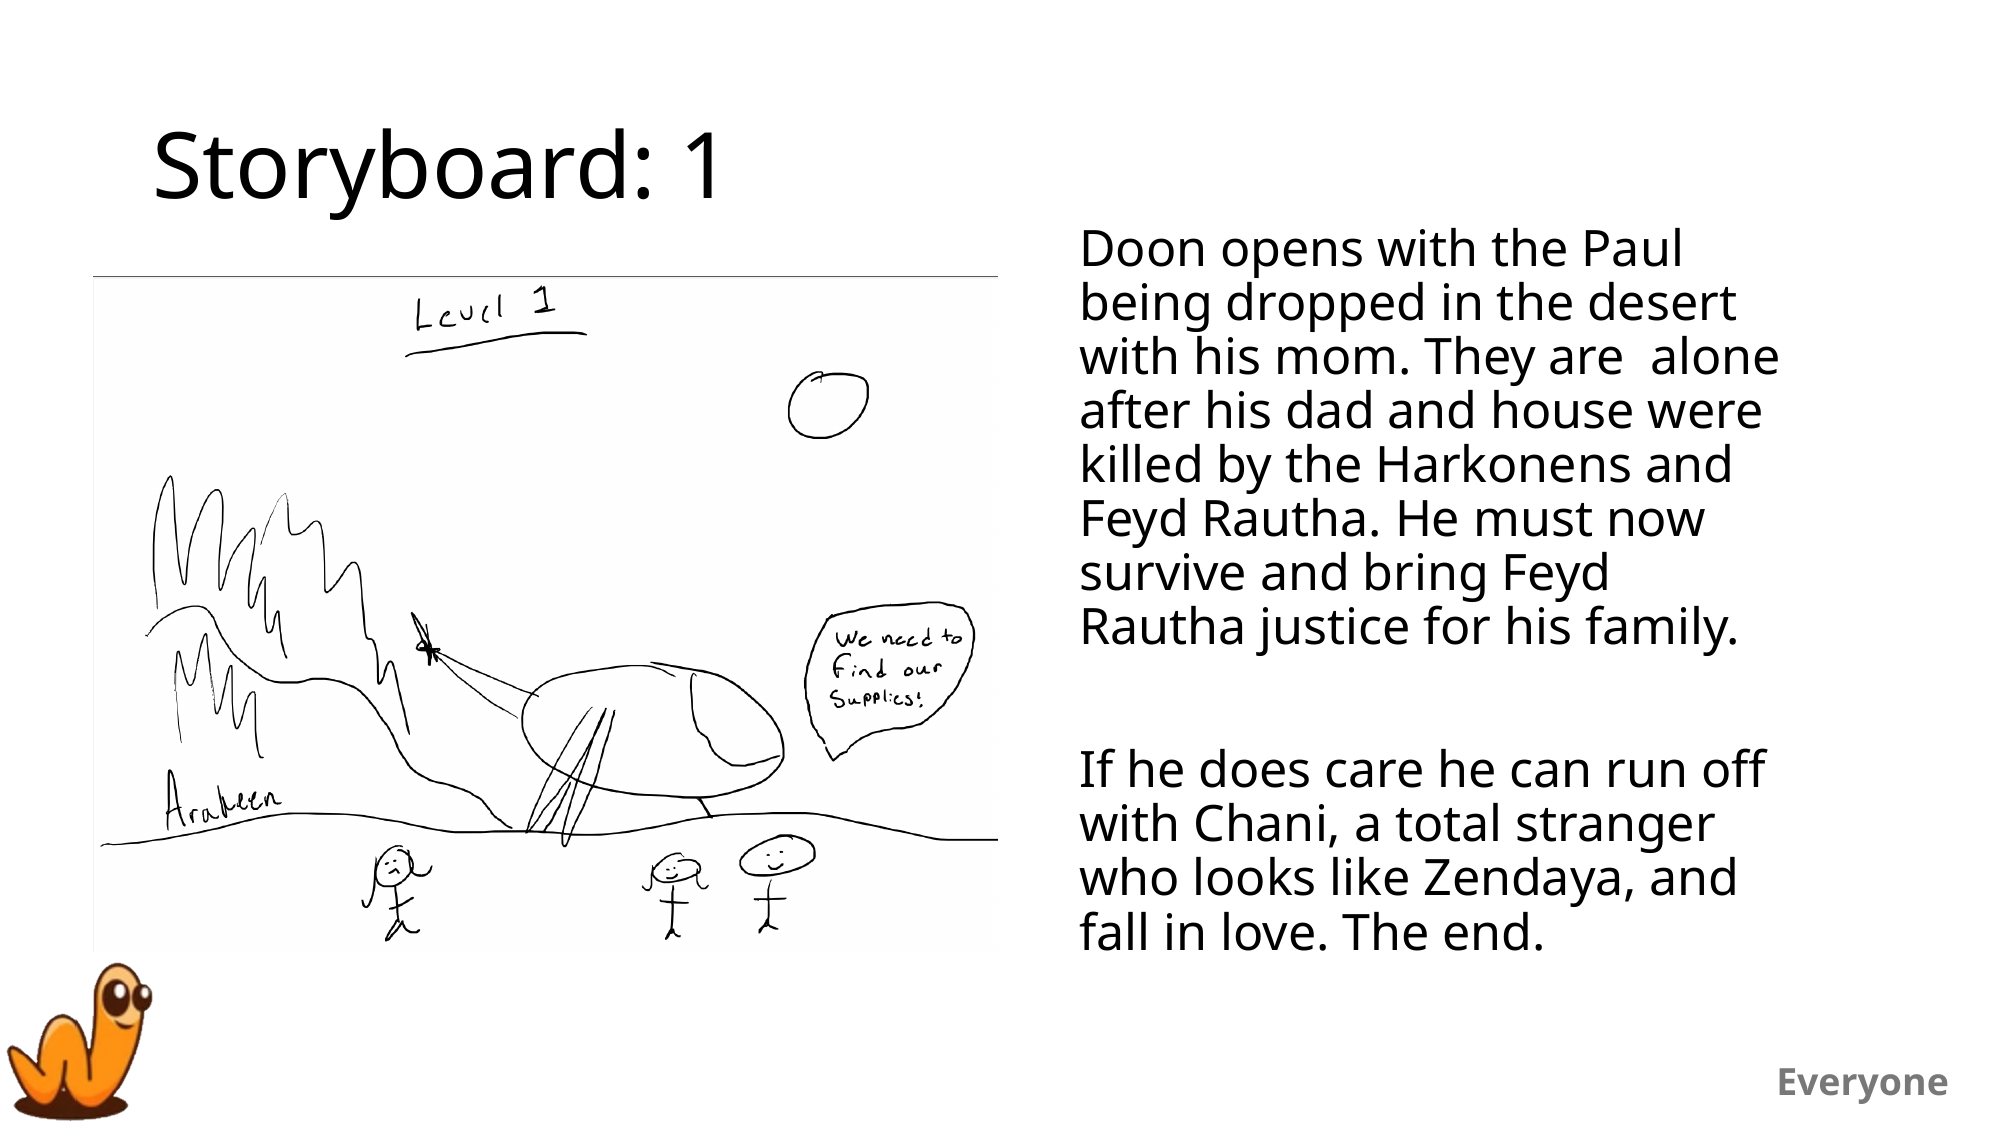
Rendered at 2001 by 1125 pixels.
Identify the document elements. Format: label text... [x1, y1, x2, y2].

footer Everyone [1755, 1050, 1971, 1110]
list Doon opens with the Paul being dropped in the desert with his mom. They are alone after his dad and house were killed by the Harkonens and Feyd Rautha. He must now survive and bring Feyd Rautha justice for his family. If he does care he can run off with Chani, a total stranger who looks like Zendaya, and fall in love. The end. [1064, 215, 1799, 1031]
picture [0, 275, 999, 1125]
title Storyboard: 1 [137, 59, 1863, 278]
